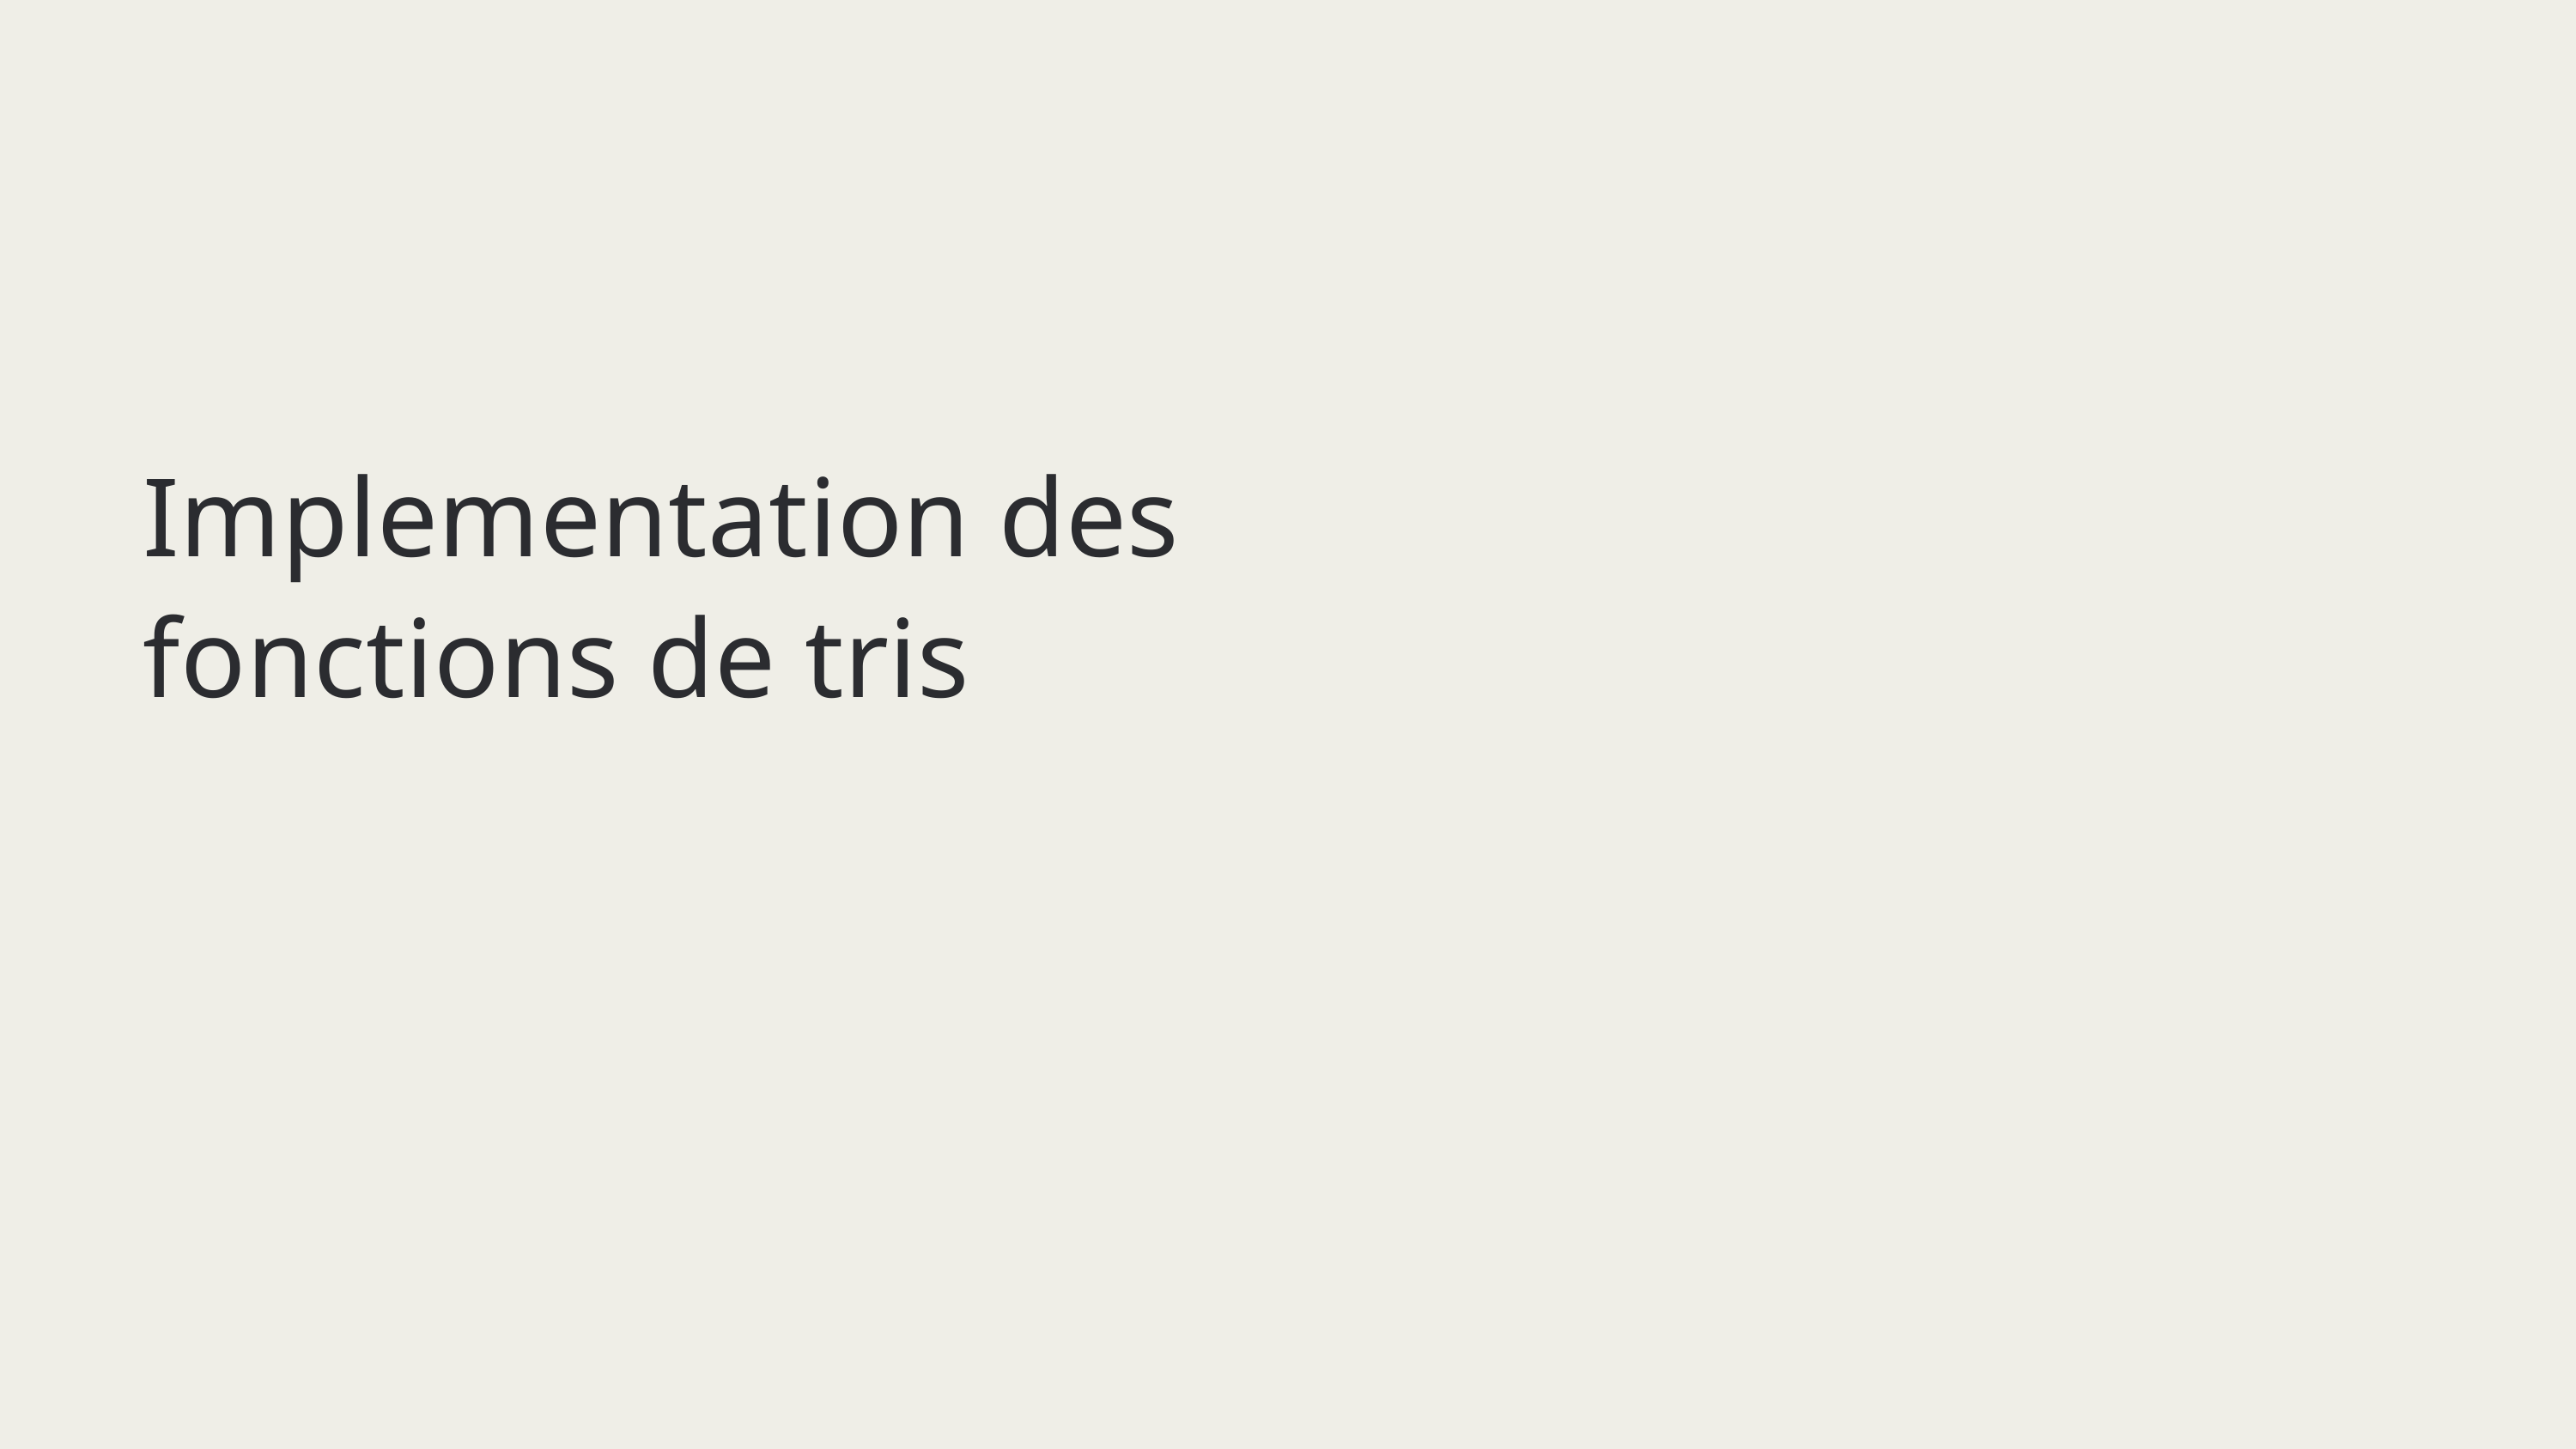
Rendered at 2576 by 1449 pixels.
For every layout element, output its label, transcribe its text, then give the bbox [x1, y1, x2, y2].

text_box Implementation des fonctions de tris [143, 438, 1483, 719]
